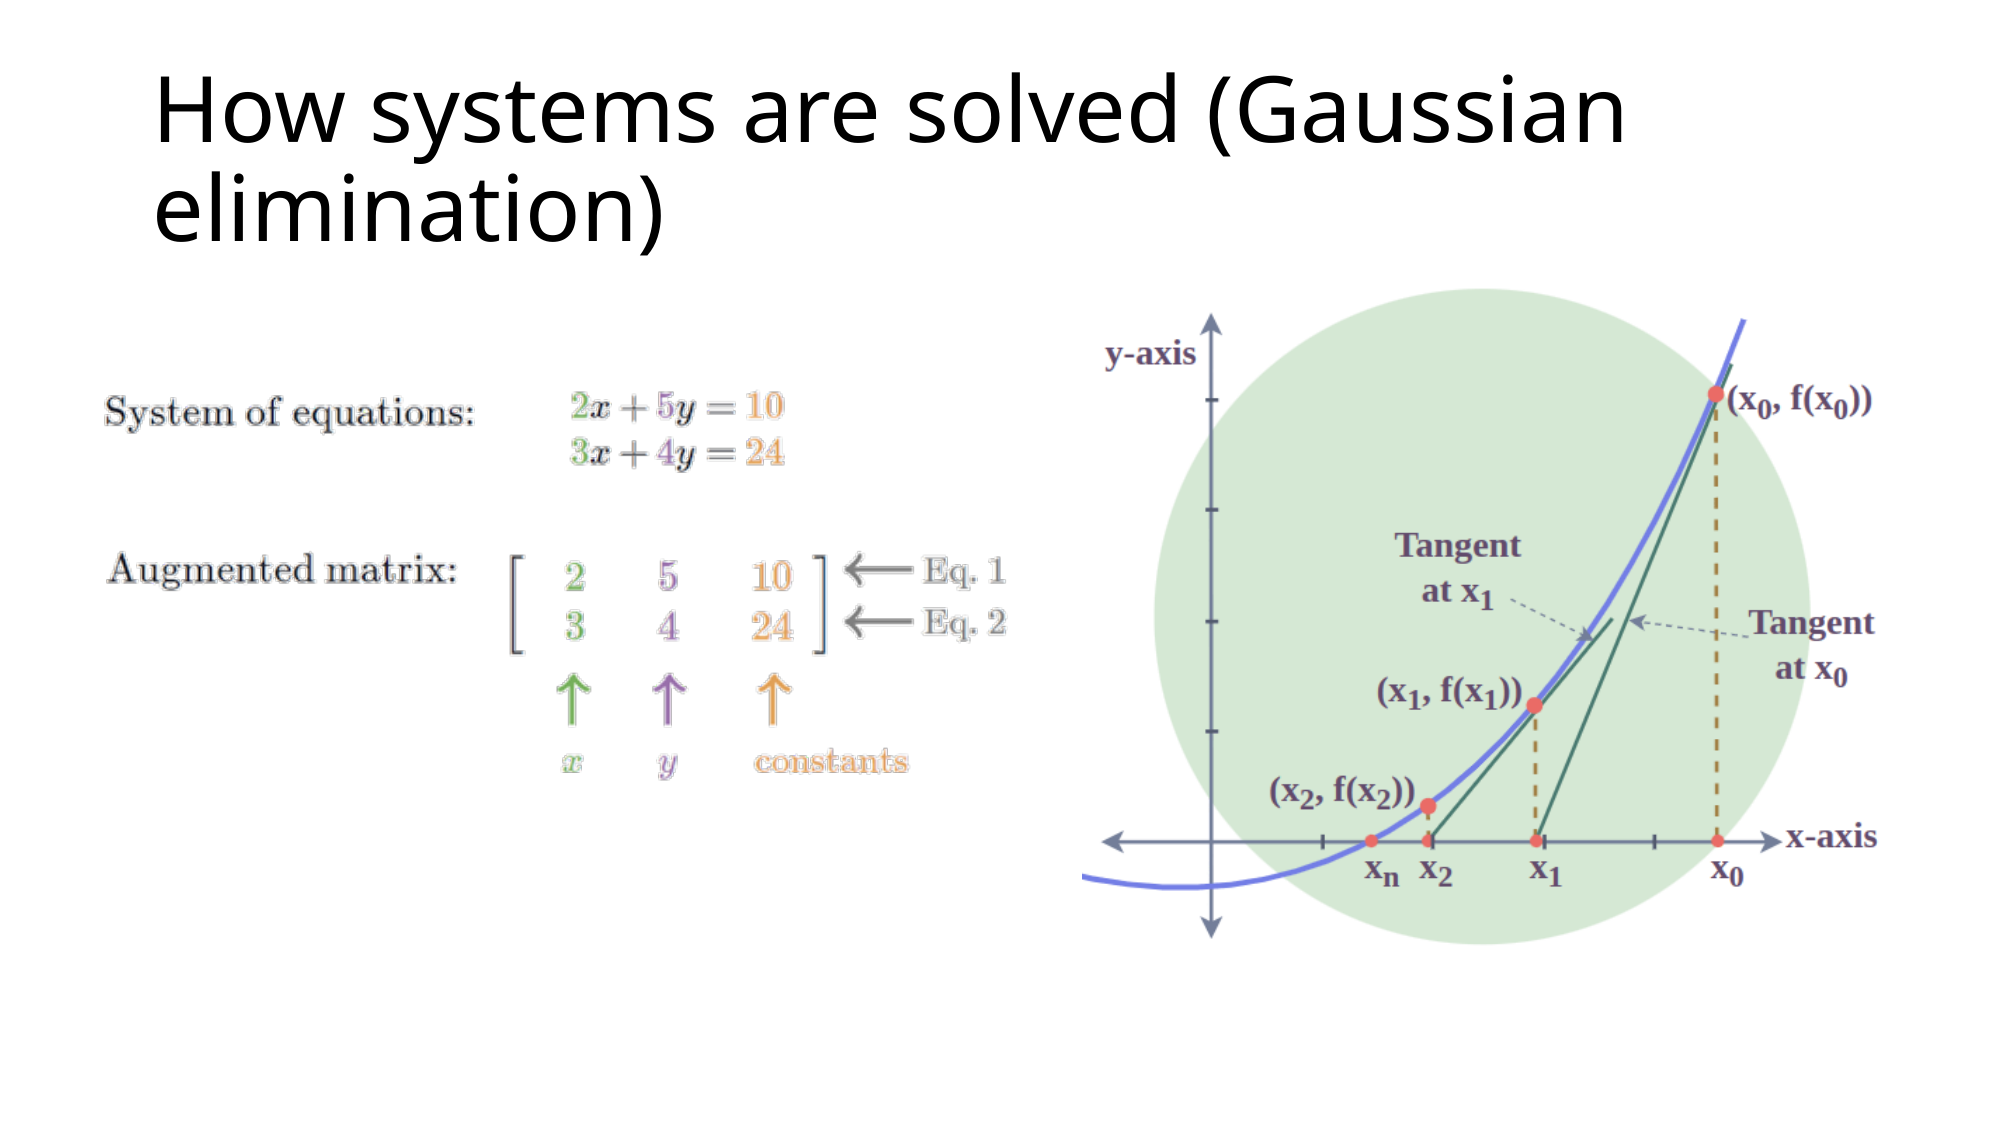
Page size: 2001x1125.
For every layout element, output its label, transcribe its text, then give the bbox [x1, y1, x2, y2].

picture [77, 352, 1039, 894]
title How systems are solved (Gaussian elimination) [137, 59, 1938, 266]
picture [1081, 264, 1906, 972]
